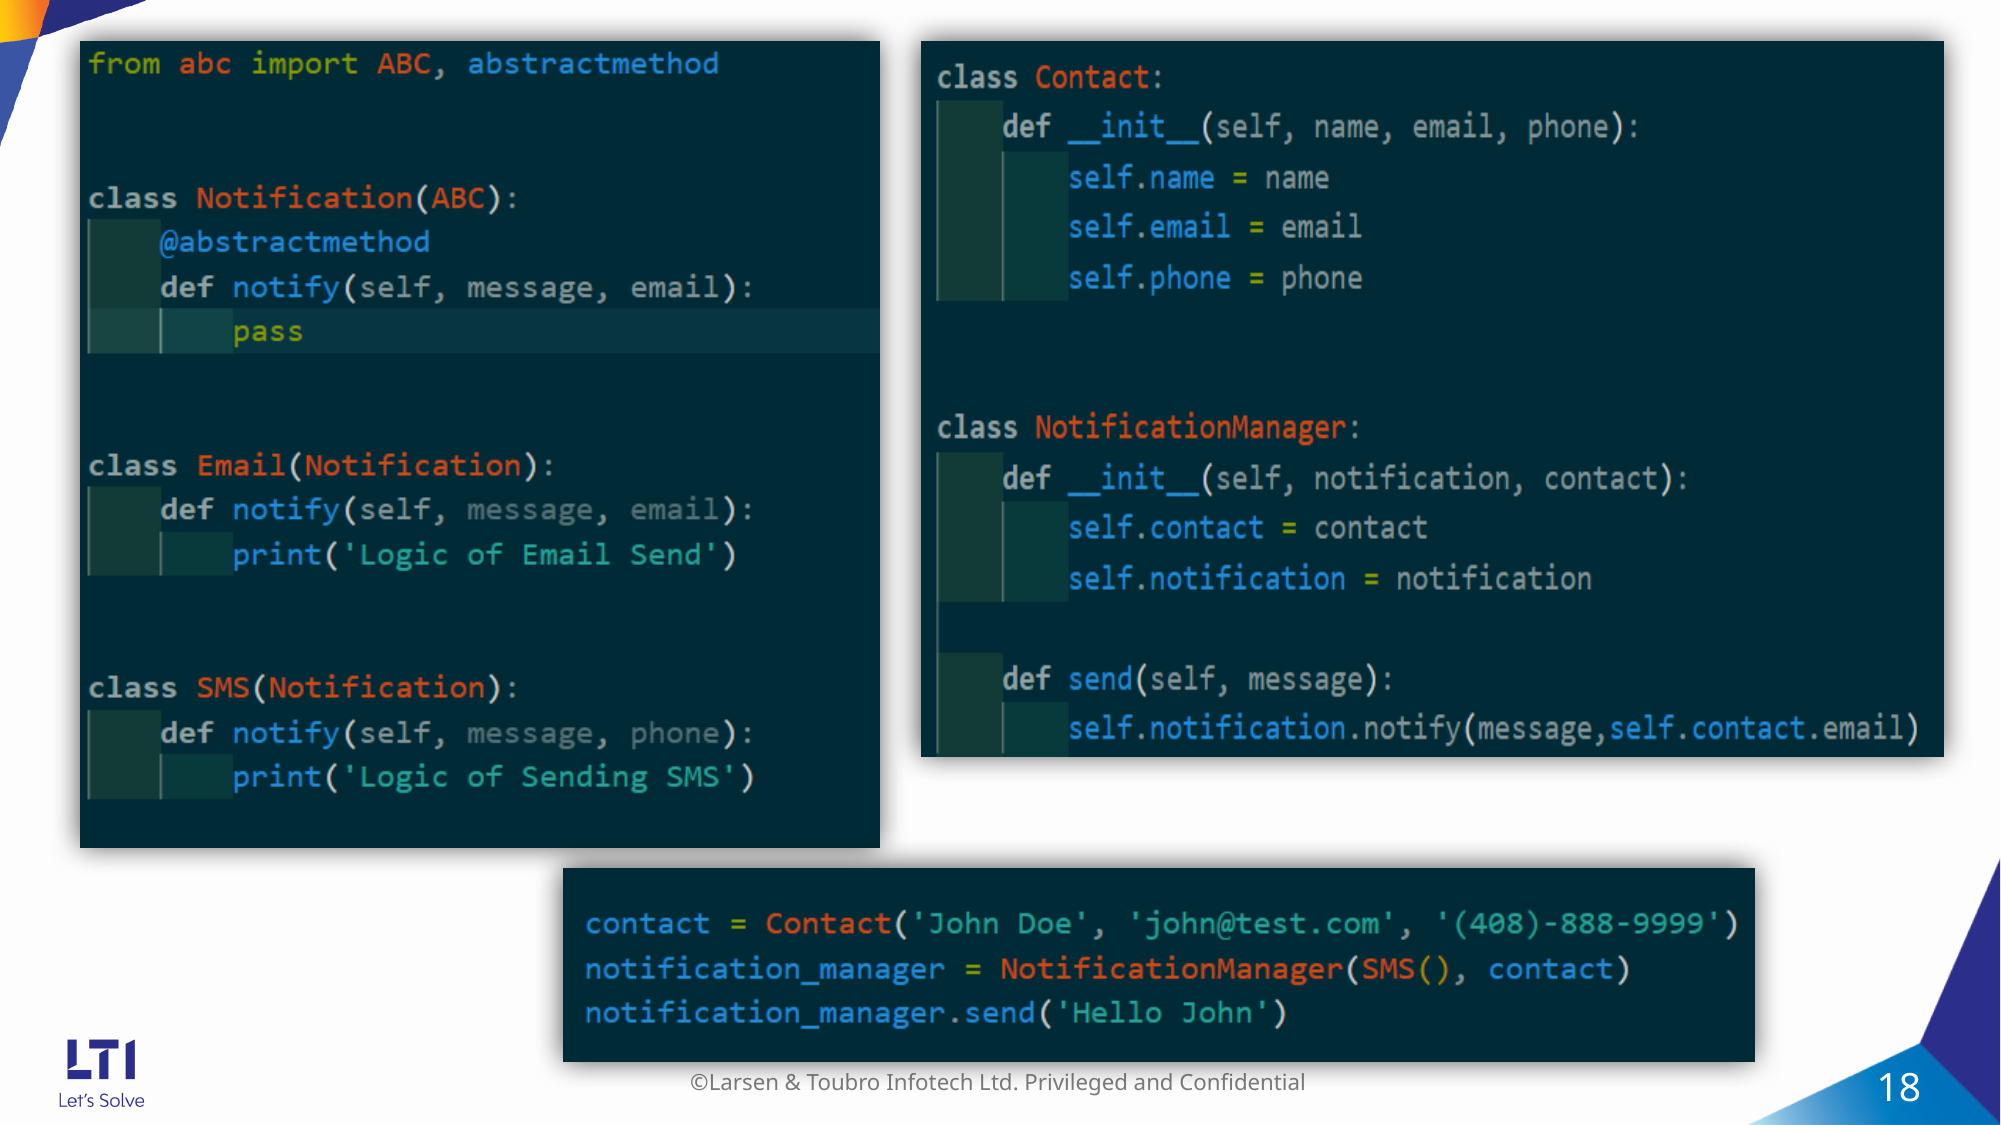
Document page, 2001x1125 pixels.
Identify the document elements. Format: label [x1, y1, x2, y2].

picture [1364, 516, 1378, 538]
picture [542, 728, 555, 743]
picture [1281, 567, 1295, 589]
picture [232, 232, 248, 251]
picture [396, 682, 411, 697]
picture [967, 1007, 980, 1022]
picture [1333, 220, 1345, 237]
picture [198, 52, 213, 73]
picture [234, 728, 248, 742]
picture [1150, 115, 1164, 137]
picture [377, 53, 411, 73]
picture [1413, 516, 1427, 538]
picture [380, 771, 394, 786]
picture [252, 193, 267, 208]
picture [379, 231, 392, 251]
picture [650, 549, 665, 564]
picture [703, 728, 718, 743]
picture [677, 918, 690, 933]
picture [560, 282, 576, 303]
picture [820, 964, 836, 978]
picture [306, 722, 322, 742]
picture [1382, 521, 1394, 538]
picture [1284, 132, 1293, 144]
picture [450, 455, 466, 475]
picture [90, 682, 104, 697]
picture [937, 101, 1068, 301]
picture [1530, 113, 1558, 144]
picture [1164, 918, 1179, 933]
picture [954, 414, 984, 438]
picture [1037, 959, 1071, 979]
picture [1168, 171, 1180, 188]
picture [1057, 918, 1071, 933]
picture [362, 728, 375, 743]
picture [1643, 715, 1656, 739]
picture [197, 188, 249, 208]
picture [1824, 722, 1870, 739]
picture [234, 282, 248, 297]
picture [1448, 572, 1460, 589]
picture [1331, 672, 1346, 697]
picture [1119, 120, 1131, 137]
picture [938, 421, 951, 438]
picture [341, 188, 375, 208]
picture [931, 913, 943, 933]
picture [577, 282, 593, 297]
picture [435, 69, 444, 80]
picture [1071, 221, 1082, 237]
picture [323, 282, 339, 303]
picture [1068, 416, 1082, 438]
picture [1693, 722, 1705, 739]
picture [705, 276, 718, 297]
picture [252, 237, 267, 251]
picture [1398, 572, 1428, 589]
picture [162, 460, 176, 475]
picture [1543, 959, 1558, 978]
picture [1019, 1002, 1033, 1022]
picture [45, 1028, 158, 1118]
picture [1168, 672, 1182, 690]
picture [1430, 567, 1443, 589]
picture [1420, 956, 1430, 985]
picture [931, 964, 944, 978]
picture [1790, 717, 1804, 739]
picture [594, 54, 646, 73]
picture [414, 231, 428, 251]
picture [604, 964, 619, 978]
picture [469, 549, 484, 564]
picture [1561, 472, 1575, 489]
picture [523, 767, 538, 786]
picture [1396, 716, 1411, 739]
picture [145, 682, 159, 697]
picture [304, 232, 320, 251]
picture [1415, 472, 1426, 489]
picture [803, 918, 817, 933]
picture [1578, 722, 1591, 739]
picture [1167, 416, 1198, 438]
picture [1283, 271, 1297, 295]
picture [657, 1001, 675, 1022]
picture [433, 682, 447, 697]
picture [341, 53, 358, 73]
picture [1346, 918, 1379, 933]
picture [695, 964, 708, 978]
picture [234, 504, 248, 519]
picture [598, 515, 607, 525]
picture [1612, 722, 1624, 739]
picture [1201, 572, 1213, 589]
picture [290, 452, 301, 481]
picture [839, 918, 853, 933]
picture [488, 543, 502, 564]
picture [766, 913, 781, 933]
picture [107, 186, 123, 208]
picture [145, 460, 159, 475]
picture [414, 678, 430, 697]
picture [1085, 221, 1099, 237]
picture [1117, 164, 1132, 188]
picture [587, 918, 600, 933]
picture [490, 185, 499, 214]
picture [541, 771, 557, 786]
picture [1266, 465, 1281, 489]
picture [1299, 722, 1311, 739]
picture [1167, 722, 1182, 739]
picture [705, 498, 718, 519]
picture [1456, 974, 1465, 985]
picture [342, 455, 375, 475]
picture [1496, 572, 1509, 589]
picture [1085, 272, 1099, 288]
picture [631, 504, 682, 519]
picture [1147, 918, 1158, 939]
picture [1545, 472, 1558, 489]
picture [1481, 113, 1493, 137]
picture [1398, 472, 1411, 489]
picture [252, 550, 267, 564]
picture [1496, 472, 1509, 489]
picture [579, 765, 591, 786]
picture [1250, 465, 1263, 489]
picture [288, 772, 302, 786]
picture [1004, 71, 1017, 88]
picture [749, 964, 763, 978]
picture [1758, 722, 1771, 739]
picture [1152, 722, 1163, 739]
picture [596, 543, 610, 564]
picture [1093, 1007, 1107, 1022]
picture [1268, 171, 1280, 188]
picture [1102, 673, 1115, 689]
picture [1562, 913, 1576, 933]
picture [1102, 264, 1115, 288]
picture [657, 957, 675, 978]
picture [1347, 956, 1358, 985]
picture [988, 71, 1001, 88]
picture [1613, 111, 1622, 144]
picture [289, 728, 302, 742]
picture [415, 721, 430, 743]
picture [1561, 722, 1575, 746]
picture [1662, 463, 1671, 496]
picture [1315, 722, 1329, 739]
picture [1218, 120, 1230, 137]
picture [199, 455, 212, 475]
picture [306, 276, 322, 297]
picture [596, 771, 610, 786]
picture [1184, 272, 1197, 288]
picture [1329, 918, 1341, 933]
picture [1447, 467, 1460, 489]
picture [254, 674, 265, 704]
picture [686, 728, 700, 743]
picture [1611, 472, 1624, 489]
picture [604, 1007, 619, 1022]
picture [1284, 672, 1295, 690]
picture [1184, 912, 1196, 933]
picture [162, 193, 176, 208]
picture [1085, 722, 1099, 739]
picture [1466, 713, 1475, 746]
picture [1217, 272, 1230, 288]
picture [785, 964, 799, 978]
picture [598, 293, 607, 303]
picture [743, 764, 753, 793]
picture [1688, 913, 1703, 933]
picture [1201, 221, 1213, 237]
picture [1119, 65, 1148, 88]
picture [1348, 271, 1362, 288]
picture [938, 71, 951, 88]
picture [1530, 910, 1537, 939]
picture [988, 421, 1001, 438]
picture [725, 542, 734, 571]
picture [1036, 65, 1050, 88]
picture [378, 193, 411, 208]
picture [107, 454, 123, 475]
picture [1301, 264, 1312, 288]
picture [251, 728, 267, 742]
picture [542, 549, 557, 564]
picture [522, 54, 537, 73]
picture [416, 771, 429, 786]
picture [469, 682, 483, 697]
picture [304, 545, 320, 564]
picture [1201, 665, 1215, 690]
picture [1333, 271, 1345, 288]
picture [712, 1007, 727, 1022]
picture [362, 504, 375, 519]
picture [931, 1008, 944, 1022]
picture [415, 276, 430, 297]
picture [468, 504, 502, 519]
picture [1020, 472, 1034, 489]
picture [1598, 913, 1612, 933]
picture [1464, 120, 1476, 137]
picture [578, 58, 591, 73]
picture [1138, 664, 1146, 697]
picture [1316, 521, 1328, 538]
picture [1102, 414, 1117, 438]
picture [686, 504, 700, 519]
picture [378, 282, 394, 297]
picture [1151, 521, 1163, 538]
picture [632, 728, 646, 749]
picture [875, 964, 889, 978]
picture [359, 232, 375, 251]
picture [1248, 517, 1263, 538]
picture [1594, 120, 1608, 137]
picture [1300, 672, 1311, 690]
picture [725, 274, 734, 303]
picture [216, 237, 229, 251]
picture [524, 545, 537, 564]
picture [198, 721, 214, 743]
picture [685, 767, 702, 786]
picture [1383, 132, 1391, 144]
picture [1413, 120, 1460, 137]
picture [1020, 120, 1034, 137]
picture [1331, 521, 1345, 538]
picture [526, 452, 535, 481]
picture [506, 728, 519, 743]
picture [345, 720, 355, 749]
picture [1220, 1001, 1232, 1022]
picture [1217, 213, 1230, 237]
picture [1316, 120, 1328, 137]
picture [667, 728, 683, 743]
picture [954, 64, 969, 88]
picture [524, 504, 536, 519]
picture [417, 185, 427, 214]
picture [1596, 734, 1604, 746]
picture [364, 545, 375, 564]
picture [1085, 572, 1099, 589]
picture [1298, 421, 1345, 445]
picture [1267, 572, 1279, 589]
picture [1200, 1007, 1215, 1022]
picture [1479, 472, 1493, 489]
picture [896, 910, 907, 939]
picture [1135, 120, 1147, 137]
picture [725, 720, 734, 749]
picture [712, 964, 727, 978]
picture [1111, 963, 1124, 979]
picture [125, 193, 141, 208]
picture [1381, 722, 1395, 739]
picture [1145, 1007, 1162, 1022]
picture [288, 550, 302, 564]
picture [893, 1007, 910, 1028]
picture [598, 739, 607, 749]
picture [269, 278, 284, 297]
picture [1267, 722, 1279, 739]
picture [434, 549, 447, 564]
picture [704, 767, 718, 786]
picture [1151, 421, 1165, 438]
picture [632, 771, 648, 793]
picture [668, 549, 682, 564]
picture [937, 453, 1068, 757]
picture [1152, 171, 1163, 188]
picture [377, 454, 394, 475]
picture [215, 460, 249, 475]
picture [677, 964, 691, 978]
picture [269, 678, 303, 697]
picture [1117, 565, 1132, 589]
picture [820, 1008, 836, 1022]
picture [1085, 521, 1099, 538]
picture [468, 282, 502, 297]
picture [1634, 913, 1649, 933]
picture [587, 964, 600, 978]
picture [323, 504, 339, 525]
picture [289, 282, 302, 297]
picture [1255, 963, 1287, 979]
picture [1216, 565, 1231, 589]
picture [839, 1007, 853, 1022]
picture [1094, 929, 1103, 939]
picture [125, 682, 141, 697]
picture [1908, 713, 1916, 746]
picture [1315, 271, 1330, 288]
picture [542, 59, 557, 73]
picture [1052, 71, 1082, 88]
picture [1643, 467, 1656, 489]
picture [1040, 999, 1050, 1029]
picture [1365, 472, 1378, 489]
picture [90, 460, 104, 475]
picture [289, 504, 302, 519]
picture [1266, 113, 1281, 137]
picture [659, 918, 673, 933]
picture [820, 913, 836, 933]
picture [1580, 913, 1595, 933]
picture [1071, 272, 1082, 288]
picture [306, 498, 322, 519]
picture [1250, 722, 1263, 739]
picture [1438, 956, 1448, 985]
picture [488, 765, 502, 786]
picture [162, 682, 176, 697]
picture [1102, 213, 1115, 237]
picture [1290, 963, 1307, 985]
picture [306, 193, 321, 208]
picture [1530, 722, 1541, 739]
picture [364, 767, 375, 786]
picture [1181, 959, 1251, 979]
picture [784, 918, 800, 933]
picture [1497, 132, 1506, 144]
picture [1117, 213, 1132, 237]
picture [577, 504, 593, 519]
picture [1367, 664, 1375, 697]
picture [305, 455, 339, 475]
picture [560, 771, 574, 786]
picture [88, 487, 249, 575]
picture [1251, 113, 1263, 137]
picture [1071, 521, 1082, 538]
picture [587, 1007, 600, 1022]
picture [1580, 964, 1593, 978]
picture [1874, 722, 1887, 739]
picture [641, 1007, 654, 1022]
picture [397, 237, 411, 251]
picture [695, 1007, 708, 1022]
picture [1479, 722, 1510, 739]
picture [1349, 521, 1361, 538]
picture [416, 549, 429, 564]
picture [767, 964, 782, 978]
picture [1135, 421, 1148, 438]
picture [1150, 467, 1164, 489]
picture [431, 188, 483, 208]
picture [1471, 913, 1487, 933]
picture [450, 682, 466, 697]
picture [1102, 565, 1115, 589]
picture [559, 504, 575, 525]
picture [252, 460, 267, 475]
picture [1019, 913, 1035, 933]
picture [1183, 171, 1214, 188]
picture [415, 498, 430, 519]
picture [1619, 956, 1628, 985]
picture [1670, 913, 1685, 933]
picture [1237, 1007, 1251, 1022]
picture [324, 682, 339, 697]
picture [323, 728, 339, 749]
picture [268, 723, 284, 742]
picture [966, 912, 980, 933]
picture [1275, 918, 1287, 933]
picture [107, 676, 123, 697]
picture [90, 193, 104, 208]
picture [947, 918, 963, 933]
picture [1249, 672, 1280, 690]
picture [506, 58, 519, 73]
picture [1283, 220, 1328, 237]
picture [1561, 120, 1575, 137]
picture [1036, 113, 1051, 137]
picture [1201, 272, 1213, 288]
picture [1463, 565, 1477, 589]
picture [1217, 521, 1230, 538]
picture [180, 58, 194, 73]
picture [1117, 514, 1132, 538]
picture [1201, 722, 1213, 739]
picture [345, 274, 355, 303]
picture [542, 282, 555, 297]
picture [1200, 416, 1263, 438]
picture [1219, 685, 1227, 697]
picture [398, 771, 413, 793]
picture [251, 504, 267, 519]
picture [414, 53, 430, 73]
picture [1130, 1001, 1143, 1022]
picture [1290, 913, 1305, 933]
picture [1038, 918, 1054, 933]
picture [986, 918, 997, 933]
picture [1102, 472, 1115, 489]
picture [750, 1007, 763, 1022]
picture [621, 1003, 636, 1022]
picture [304, 767, 320, 786]
picture [1283, 171, 1329, 188]
picture [145, 193, 159, 208]
picture [1284, 484, 1293, 496]
picture [1596, 959, 1612, 978]
picture [1085, 673, 1099, 689]
picture [839, 964, 853, 978]
picture [341, 676, 358, 697]
picture [1506, 964, 1540, 978]
picture [1332, 120, 1345, 137]
picture [1073, 957, 1090, 979]
picture [415, 460, 429, 475]
picture [1183, 567, 1197, 589]
picture [1020, 665, 1051, 690]
picture [1150, 221, 1197, 237]
picture [1233, 120, 1247, 137]
picture [875, 1007, 889, 1022]
picture [88, 710, 249, 799]
picture [1118, 666, 1131, 689]
picture [1167, 521, 1197, 538]
picture [252, 58, 339, 80]
picture [729, 959, 745, 978]
picture [1382, 465, 1395, 489]
picture [1545, 572, 1558, 589]
picture [1085, 171, 1099, 188]
picture [434, 771, 447, 786]
picture [1464, 472, 1476, 489]
picture [621, 959, 636, 978]
picture [640, 914, 655, 933]
picture [1102, 71, 1115, 88]
picture [1256, 918, 1270, 933]
picture [1203, 111, 1212, 144]
picture [1200, 516, 1213, 538]
picture [1528, 567, 1542, 589]
picture [396, 460, 411, 475]
picture [251, 282, 267, 297]
picture [1117, 715, 1132, 738]
picture [88, 219, 880, 353]
picture [677, 1007, 690, 1022]
picture [1071, 722, 1082, 739]
picture [650, 721, 664, 743]
picture [1102, 164, 1115, 188]
picture [380, 549, 394, 564]
picture [668, 767, 682, 786]
picture [970, 71, 984, 88]
picture [725, 496, 734, 525]
picture [125, 460, 141, 475]
picture [1119, 421, 1132, 438]
picture [1489, 913, 1505, 933]
picture [1073, 1003, 1090, 1022]
picture [468, 58, 483, 73]
picture [633, 545, 646, 564]
picture [198, 276, 214, 297]
picture [1348, 672, 1362, 690]
picture [1152, 272, 1165, 295]
picture [489, 674, 499, 704]
picture [578, 549, 591, 564]
picture [379, 682, 393, 697]
picture [378, 504, 394, 519]
picture [785, 1007, 799, 1022]
picture [305, 678, 321, 697]
picture [269, 186, 286, 208]
picture [288, 237, 301, 251]
picture [345, 496, 355, 525]
picture [1659, 715, 1673, 738]
picture [1718, 854, 2001, 1125]
picture [1332, 722, 1344, 739]
picture [1708, 722, 1739, 739]
picture [1071, 171, 1082, 188]
picture [324, 193, 339, 208]
picture [1546, 722, 1558, 739]
picture [857, 964, 872, 978]
picture [1316, 472, 1328, 489]
picture [542, 504, 555, 519]
picture [1128, 959, 1179, 979]
picture [1234, 722, 1246, 739]
picture [198, 498, 214, 519]
picture [1299, 572, 1311, 589]
picture [1234, 572, 1246, 589]
picture [1628, 472, 1639, 489]
picture [1233, 472, 1247, 489]
picture [604, 918, 619, 933]
picture [435, 515, 444, 525]
picture [360, 682, 375, 697]
picture [1102, 120, 1115, 137]
picture [524, 282, 537, 297]
picture [216, 58, 230, 73]
picture [1135, 472, 1147, 489]
picture [1594, 467, 1608, 489]
picture [1036, 465, 1051, 489]
picture [1086, 421, 1099, 438]
picture [378, 728, 394, 743]
picture [1561, 964, 1576, 978]
picture [506, 282, 519, 297]
picture [667, 52, 718, 73]
picture [893, 964, 910, 985]
picture [469, 771, 484, 786]
picture [1578, 572, 1591, 589]
picture [729, 1003, 745, 1022]
picture [0, 0, 146, 147]
picture [1481, 572, 1493, 589]
picture [1308, 963, 1324, 979]
picture [1415, 722, 1427, 739]
picture [688, 282, 701, 297]
picture [270, 550, 284, 564]
picture [911, 964, 927, 978]
picture [1167, 572, 1182, 589]
picture [270, 454, 285, 475]
picture [767, 1007, 782, 1022]
picture [486, 460, 502, 475]
picture [1119, 472, 1131, 489]
picture [623, 918, 636, 933]
picture [1626, 722, 1641, 739]
picture [1578, 120, 1591, 137]
picture [1004, 421, 1017, 438]
picture [1332, 572, 1344, 589]
picture [1508, 913, 1523, 933]
picture [1741, 717, 1754, 739]
picture [1085, 65, 1099, 88]
picture [1331, 472, 1345, 489]
picture [1349, 120, 1362, 137]
picture [614, 771, 627, 786]
picture [1184, 1003, 1194, 1022]
picture [857, 1007, 872, 1022]
picture [1775, 722, 1787, 739]
picture [505, 460, 519, 475]
picture [435, 293, 444, 303]
picture [1234, 521, 1245, 538]
picture [1349, 213, 1362, 237]
picture [1276, 999, 1285, 1029]
picture [1111, 1001, 1124, 1022]
picture [1456, 910, 1465, 939]
picture [1727, 910, 1737, 939]
picture [1202, 912, 1251, 936]
picture [1185, 665, 1197, 690]
picture [1092, 963, 1107, 979]
picture [1266, 421, 1296, 438]
picture [1489, 964, 1502, 978]
picture [1365, 120, 1378, 137]
picture [1514, 484, 1521, 496]
picture [1152, 672, 1163, 690]
picture [397, 276, 411, 297]
picture [1365, 722, 1378, 739]
picture [577, 728, 592, 743]
picture [326, 764, 337, 793]
picture [1036, 416, 1067, 438]
picture [487, 52, 502, 73]
picture [559, 728, 575, 749]
picture [326, 541, 337, 571]
picture [1117, 264, 1132, 288]
picture [559, 58, 574, 73]
picture [524, 728, 536, 743]
picture [1001, 959, 1035, 979]
picture [1203, 463, 1212, 496]
picture [1250, 572, 1263, 589]
picture [1183, 717, 1197, 739]
picture [1102, 514, 1115, 538]
picture [561, 549, 574, 564]
picture [1578, 472, 1591, 489]
picture [1216, 715, 1231, 738]
picture [268, 500, 284, 519]
picture [1152, 572, 1163, 589]
picture [632, 282, 682, 297]
picture [1169, 265, 1180, 288]
picture [857, 913, 891, 933]
picture [397, 721, 411, 743]
picture [398, 549, 413, 571]
picture [1447, 722, 1460, 746]
picture [1430, 715, 1445, 739]
picture [1348, 467, 1362, 489]
picture [1328, 963, 1343, 979]
picture [693, 914, 709, 933]
picture [1398, 521, 1411, 538]
picture [1102, 715, 1115, 739]
picture [108, 58, 159, 73]
picture [1071, 572, 1082, 589]
picture [1891, 715, 1903, 739]
picture [468, 728, 502, 743]
picture [1513, 572, 1526, 589]
picture [469, 460, 483, 475]
picture [641, 964, 655, 978]
picture [323, 237, 339, 251]
picture [1401, 929, 1410, 939]
picture [1071, 673, 1082, 689]
picture [197, 678, 249, 697]
picture [342, 237, 358, 251]
picture [397, 498, 411, 519]
picture [1561, 572, 1575, 589]
picture [1315, 572, 1329, 589]
picture [88, 52, 106, 73]
picture [1430, 472, 1443, 489]
picture [362, 282, 375, 297]
picture [649, 54, 664, 73]
picture [1218, 472, 1230, 489]
picture [1513, 722, 1526, 739]
picture [1281, 717, 1295, 739]
picture [1315, 672, 1328, 690]
picture [270, 772, 284, 786]
picture [686, 543, 699, 564]
picture [270, 237, 285, 251]
picture [288, 193, 303, 208]
picture [252, 772, 267, 786]
picture [1652, 913, 1667, 933]
picture [434, 739, 444, 749]
picture [983, 1007, 1016, 1022]
picture [911, 1007, 927, 1022]
picture [432, 460, 447, 475]
picture [1362, 959, 1415, 979]
picture [506, 504, 519, 519]
picture [198, 231, 212, 251]
